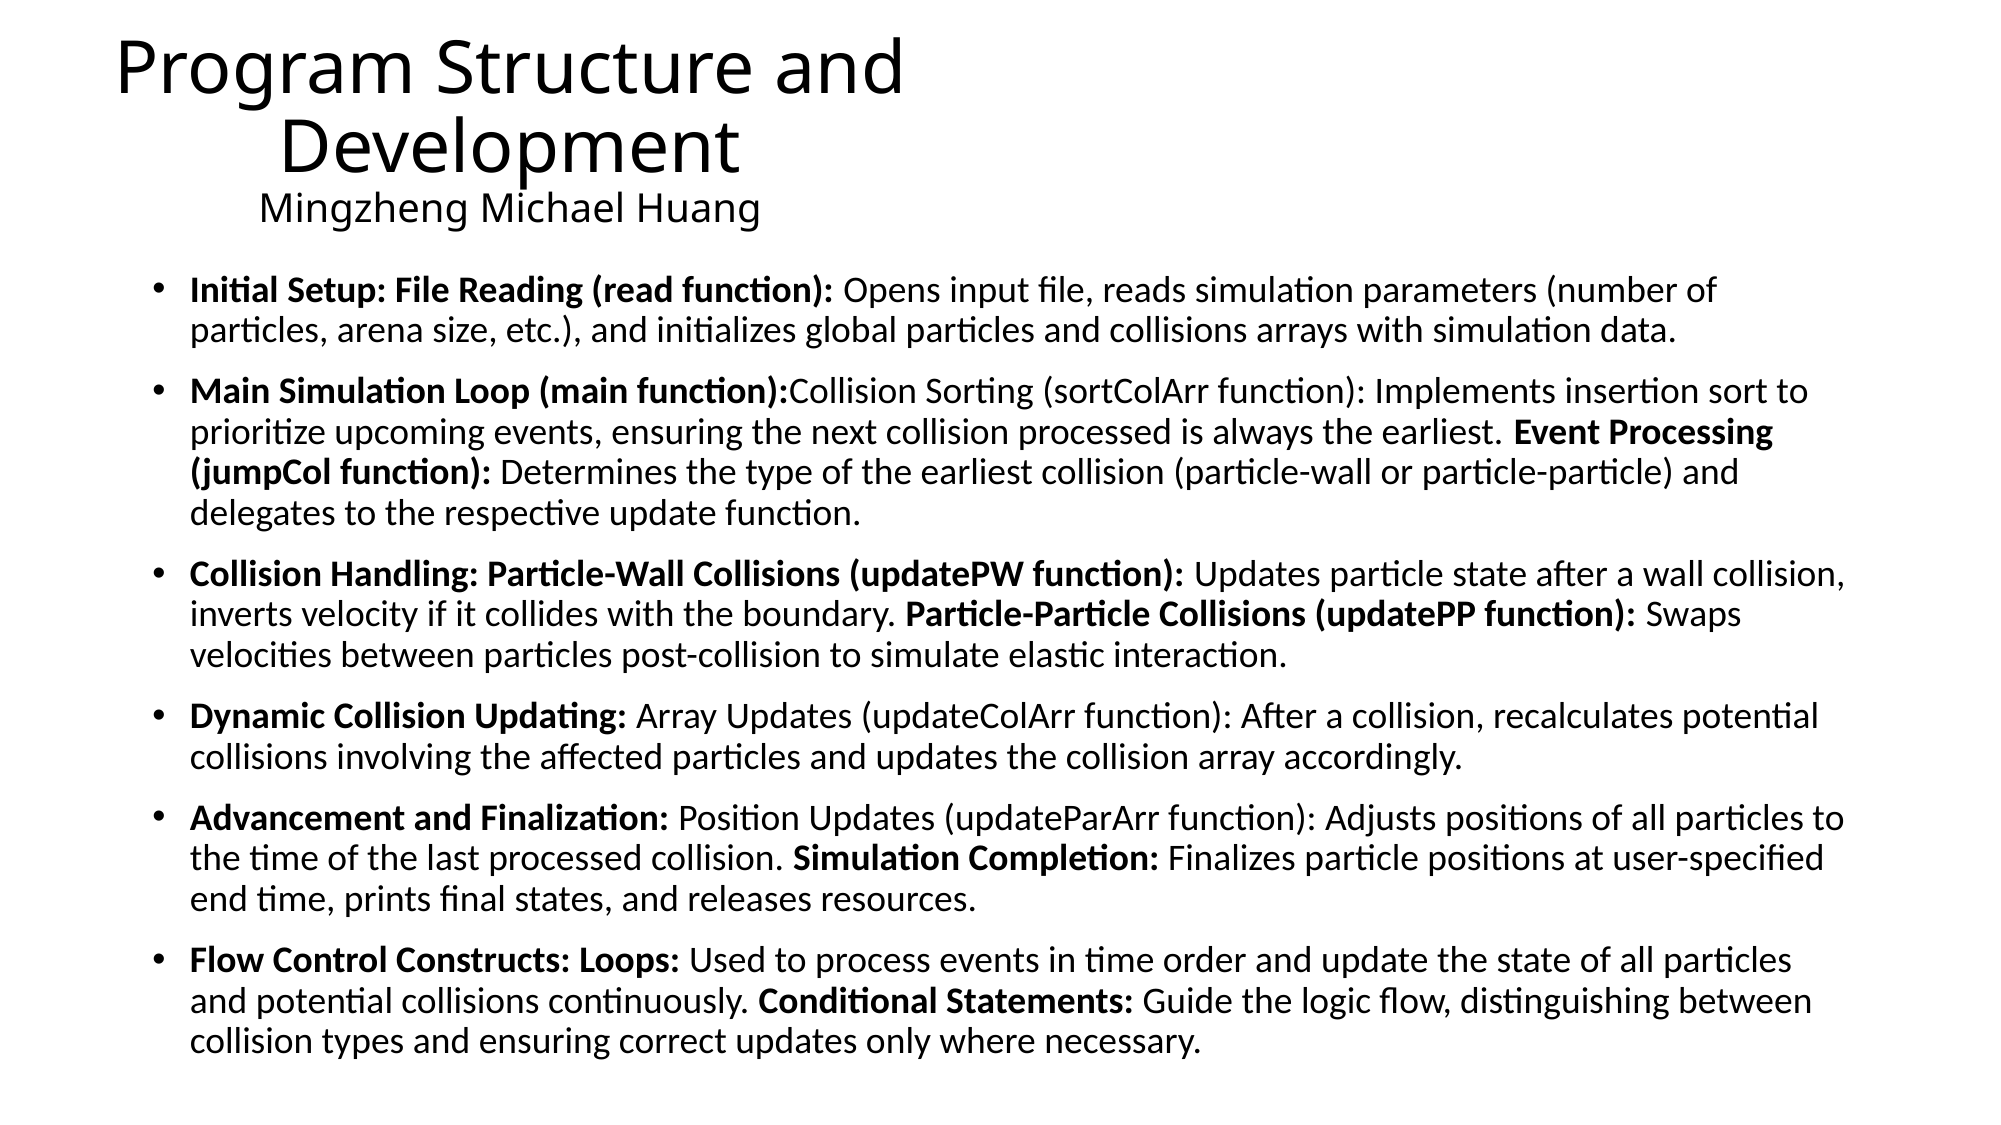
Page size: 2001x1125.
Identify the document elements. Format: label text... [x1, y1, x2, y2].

title Program Structure and Development Mingzheng Michael Huang [0, 22, 1040, 240]
list Initial Setup: File Reading (read function): Opens input file, reads simulation parameters (number of particles, arena size, etc.), and initializes global particles and collisions arrays with simulation data. Main Simulation Loop (main function):Collision Sorting (sortColArr function): Implements insertion sort to prioritize upcoming events, ensuring the next collision processed is always the earliest. Event Processing (jumpCol function): Determines the type of the earliest collision (particle-wall or particle-particle) and delegates to the respective update function. Collision Handling: Particle-Wall Collisions (updatePW function): Updates particle state after a wall collision, inverts velocity if it collides with the boundary. Particle-Particle Collisions (updatePP function): Swaps velocities between particles post-collision to simulate elastic interaction. Dynamic Collision Updating: Array Updates (updateColArr function): After a collision, recalculates potential collisions involving the affected particles and updates the collision array accordingly. Advancement and Finalization: Position Updates (updateParArr function): Adjusts positions of all particles to the time of the last processed collision. Simulation Completion: Finalizes particle positions at user-specified end time, prints final states, and releases resources. Flow Control Constructs: Loops: Used to process events in time order and update the state of all particles and potential collisions continuously. Conditional Statements: Guide the logic flow, distinguishing between collision types and ensuring correct updates only where necessary. [137, 262, 1863, 1103]
